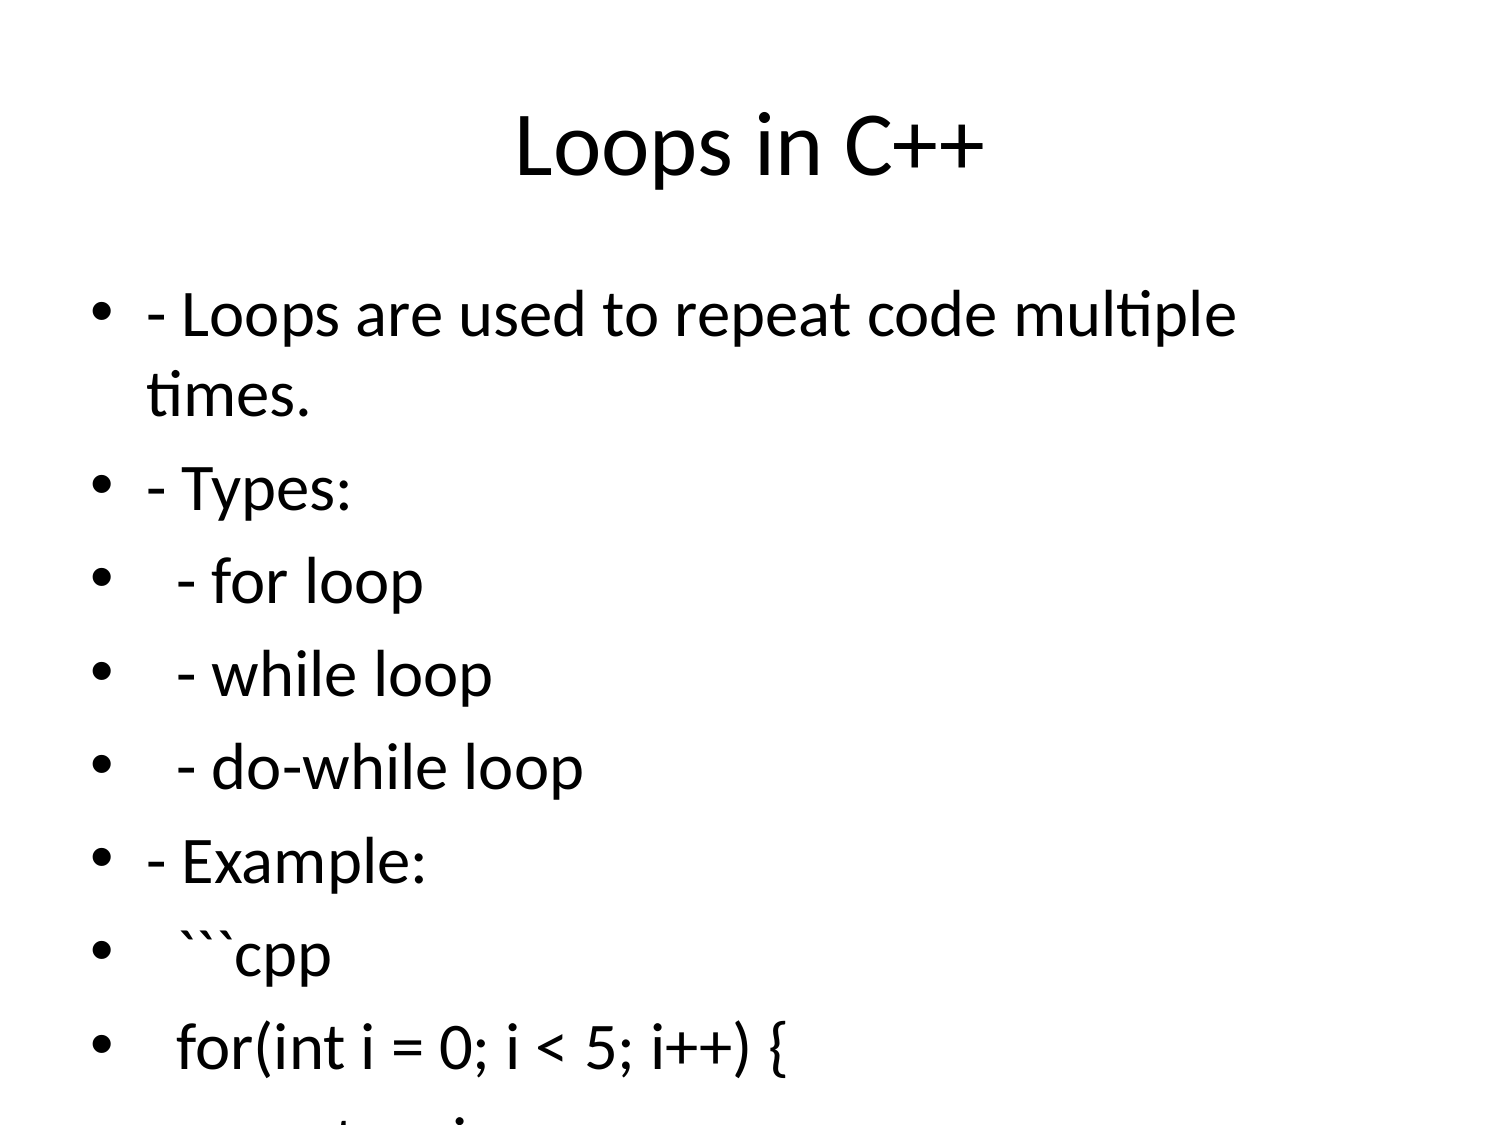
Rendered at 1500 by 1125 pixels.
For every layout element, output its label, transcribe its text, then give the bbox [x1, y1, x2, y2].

list - Loops are used to repeat code multiple times. - Types: - for loop - while loop - do-while loop - Example: ```cpp for(int i = 0; i < 5; i++) { cout << i; } ``` [75, 262, 1425, 1005]
title Loops in C++ [75, 45, 1425, 233]
